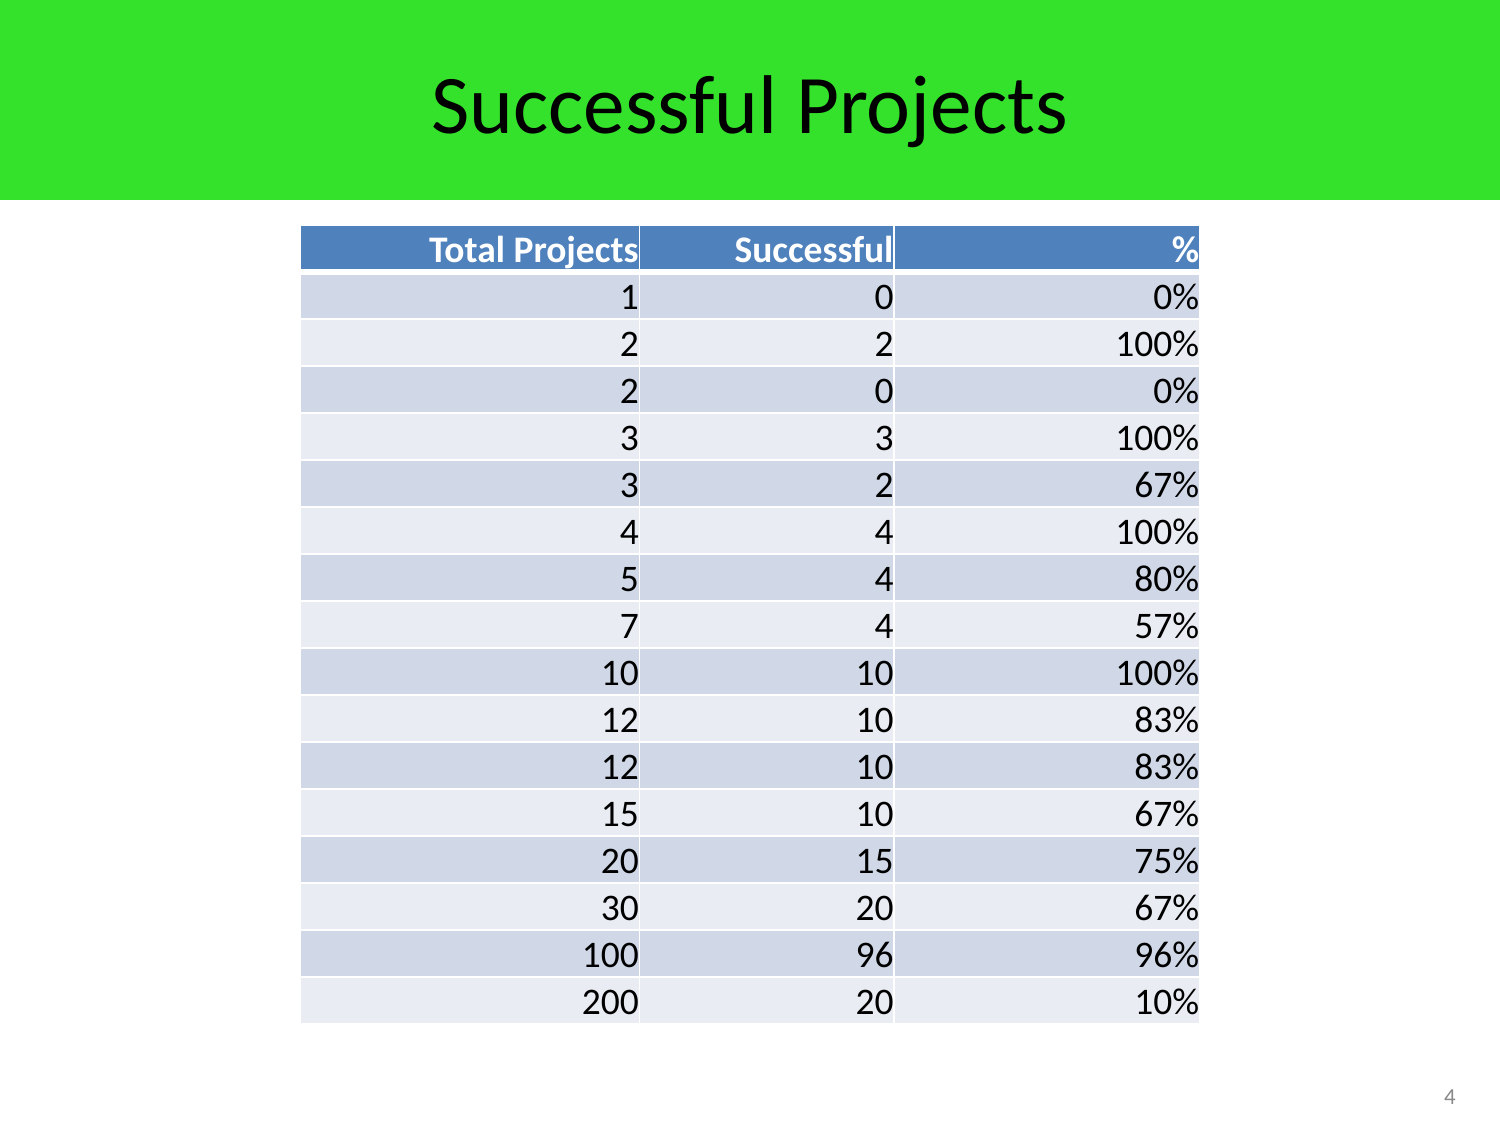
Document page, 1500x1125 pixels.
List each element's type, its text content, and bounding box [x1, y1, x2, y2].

table_cell 10 [301, 649, 639, 694]
table_cell 0% [895, 367, 1199, 412]
table_cell 75% [895, 837, 1199, 882]
table_cell 100% [895, 320, 1199, 365]
table_cell 3 [640, 414, 893, 459]
table_cell 20 [640, 978, 893, 1023]
title Successful Projects [0, 0, 1500, 200]
table_cell 3 [301, 414, 639, 459]
table_cell 100% [895, 649, 1199, 694]
table_cell 12 [301, 696, 639, 741]
table_cell 4 [301, 508, 639, 553]
table_cell 10 [640, 696, 893, 741]
table_cell 4 [640, 508, 893, 553]
table_cell 15 [640, 837, 893, 882]
table_cell 20 [301, 837, 639, 882]
table_cell 67% [895, 790, 1199, 835]
table_cell 200 [301, 978, 639, 1023]
table_cell 15 [301, 790, 639, 835]
table_header Total Projects [301, 226, 639, 269]
table_cell 96% [895, 931, 1199, 976]
table_cell 80% [895, 555, 1199, 600]
table_cell 20 [640, 884, 893, 929]
table_cell 2 [640, 461, 893, 506]
table_cell 7 [301, 602, 639, 647]
table_cell 30 [301, 884, 639, 929]
table_cell 5 [301, 555, 639, 600]
table_cell 4 [640, 555, 893, 600]
table_cell 10 [640, 790, 893, 835]
table_cell 67% [895, 461, 1199, 506]
table_cell 1 [301, 275, 639, 318]
table_cell 2 [301, 367, 639, 412]
table_cell 10% [895, 978, 1199, 1023]
table_cell 0 [640, 275, 893, 318]
table_cell 2 [640, 320, 893, 365]
table_cell 0% [895, 275, 1199, 318]
table_cell 83% [895, 743, 1199, 788]
table_cell 100% [895, 414, 1199, 459]
table_cell 10 [640, 649, 893, 694]
table_cell 67% [895, 884, 1199, 929]
table_cell 83% [895, 696, 1199, 741]
table_header Successful [640, 226, 893, 269]
table_cell 10 [640, 743, 893, 788]
table_cell 12 [301, 743, 639, 788]
slide_number 4 [1400, 1065, 1500, 1125]
table_cell 3 [301, 461, 639, 506]
table_cell 100% [895, 508, 1199, 553]
table_cell 4 [640, 602, 893, 647]
table_cell 0 [640, 367, 893, 412]
table_cell 2 [301, 320, 639, 365]
table_cell 57% [895, 602, 1199, 647]
table_header % [895, 226, 1199, 269]
table_cell 96 [640, 931, 893, 976]
table_cell 100 [301, 931, 639, 976]
